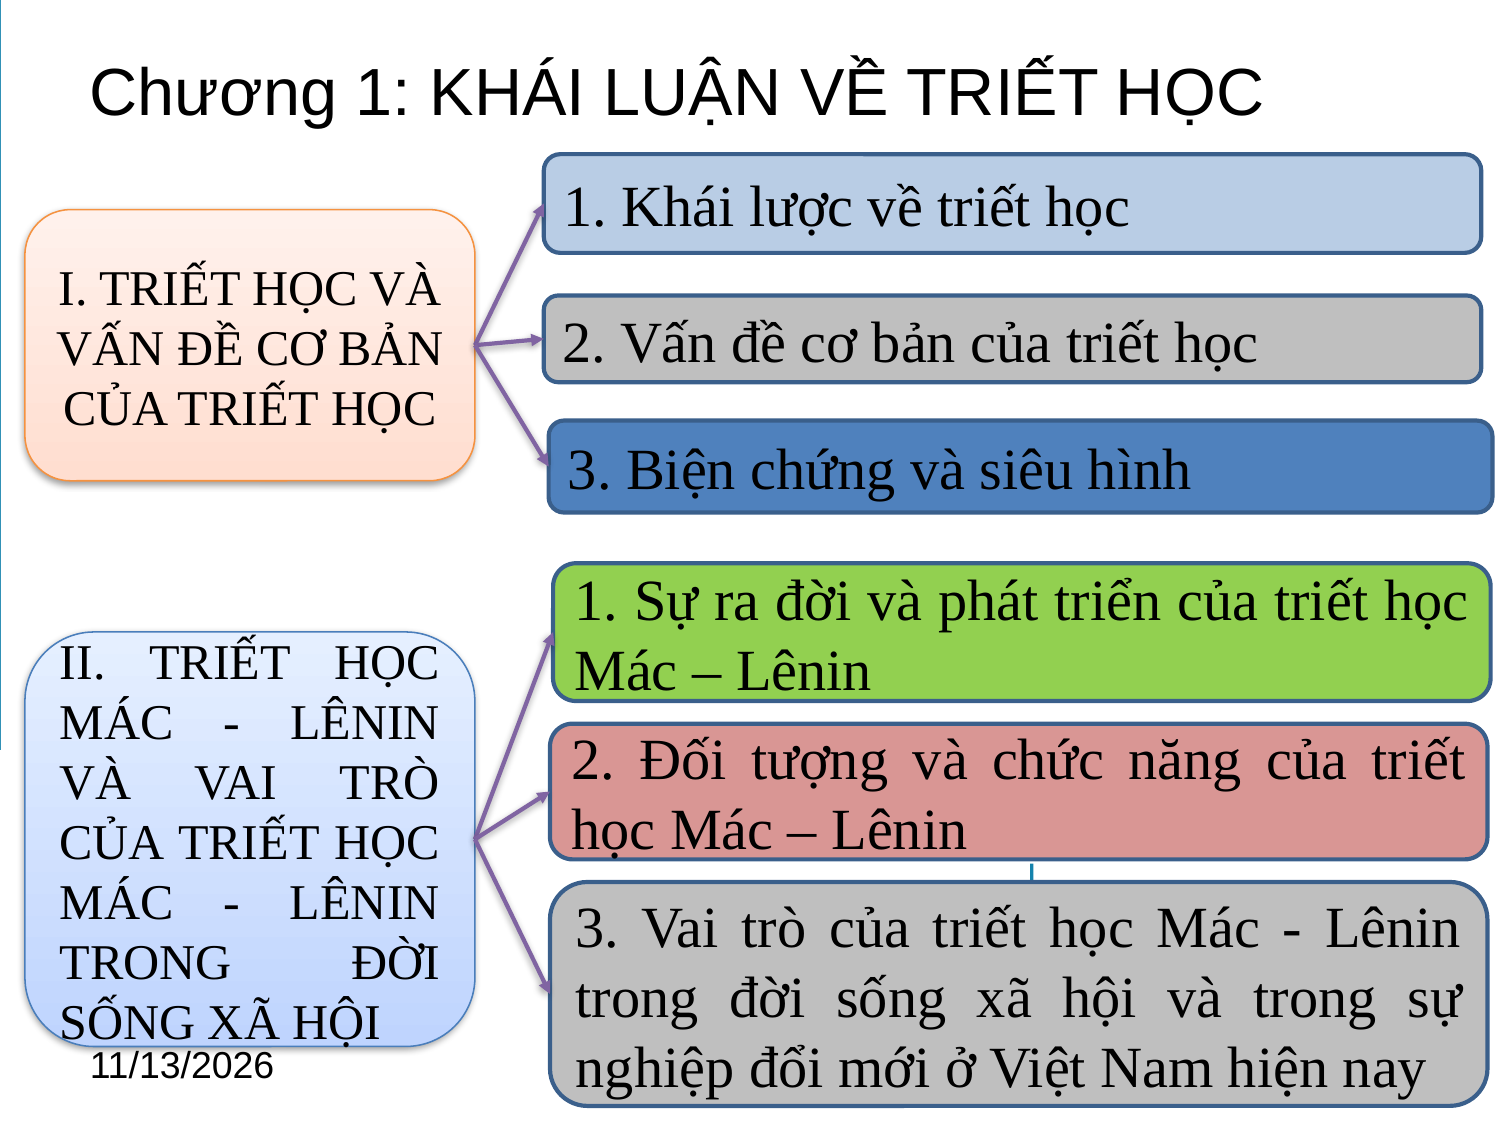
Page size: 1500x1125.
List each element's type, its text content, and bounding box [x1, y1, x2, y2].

text_box 2. Đối tượng và chức năng của triết học Mác – Lênin [554, 721, 1490, 862]
title Chương 1: KHÁI LUẬN VỀ TRIẾT HỌC [75, 24, 1425, 163]
text_box II. TRIẾT HỌC MÁC - LÊNIN VÀ VAI TRÒ CỦA TRIẾT HỌC MÁC - LÊNIN TRONG ĐỜI SỐNG XÃ HỘI [24, 631, 472, 1048]
text_box 3. Biện chứng và siêu hình [546, 418, 1495, 515]
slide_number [75, 1052, 425, 1103]
text_box 1. Sự ra đời và phát triển của triết học Mác – Lênin [550, 561, 1493, 704]
text_box 2. Vấn đề cơ bản của triết học [547, 293, 1484, 385]
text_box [474, 839, 551, 995]
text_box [474, 631, 554, 795]
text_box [474, 338, 544, 344]
text_box 1. Khái lược về triết học [541, 152, 1484, 255]
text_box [474, 791, 551, 839]
text_box I. TRIẾT HỌC VÀ VẤN ĐỀ CƠ BẢN CỦA TRIẾT HỌC [24, 208, 469, 482]
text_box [474, 203, 544, 338]
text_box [474, 344, 549, 467]
text_box 3. Vai trò của triết học Mác - Lênin trong đời sống xã hội và trong sự nghiệp đổi mới ở Việt Nam hiện nay [547, 879, 1490, 1109]
